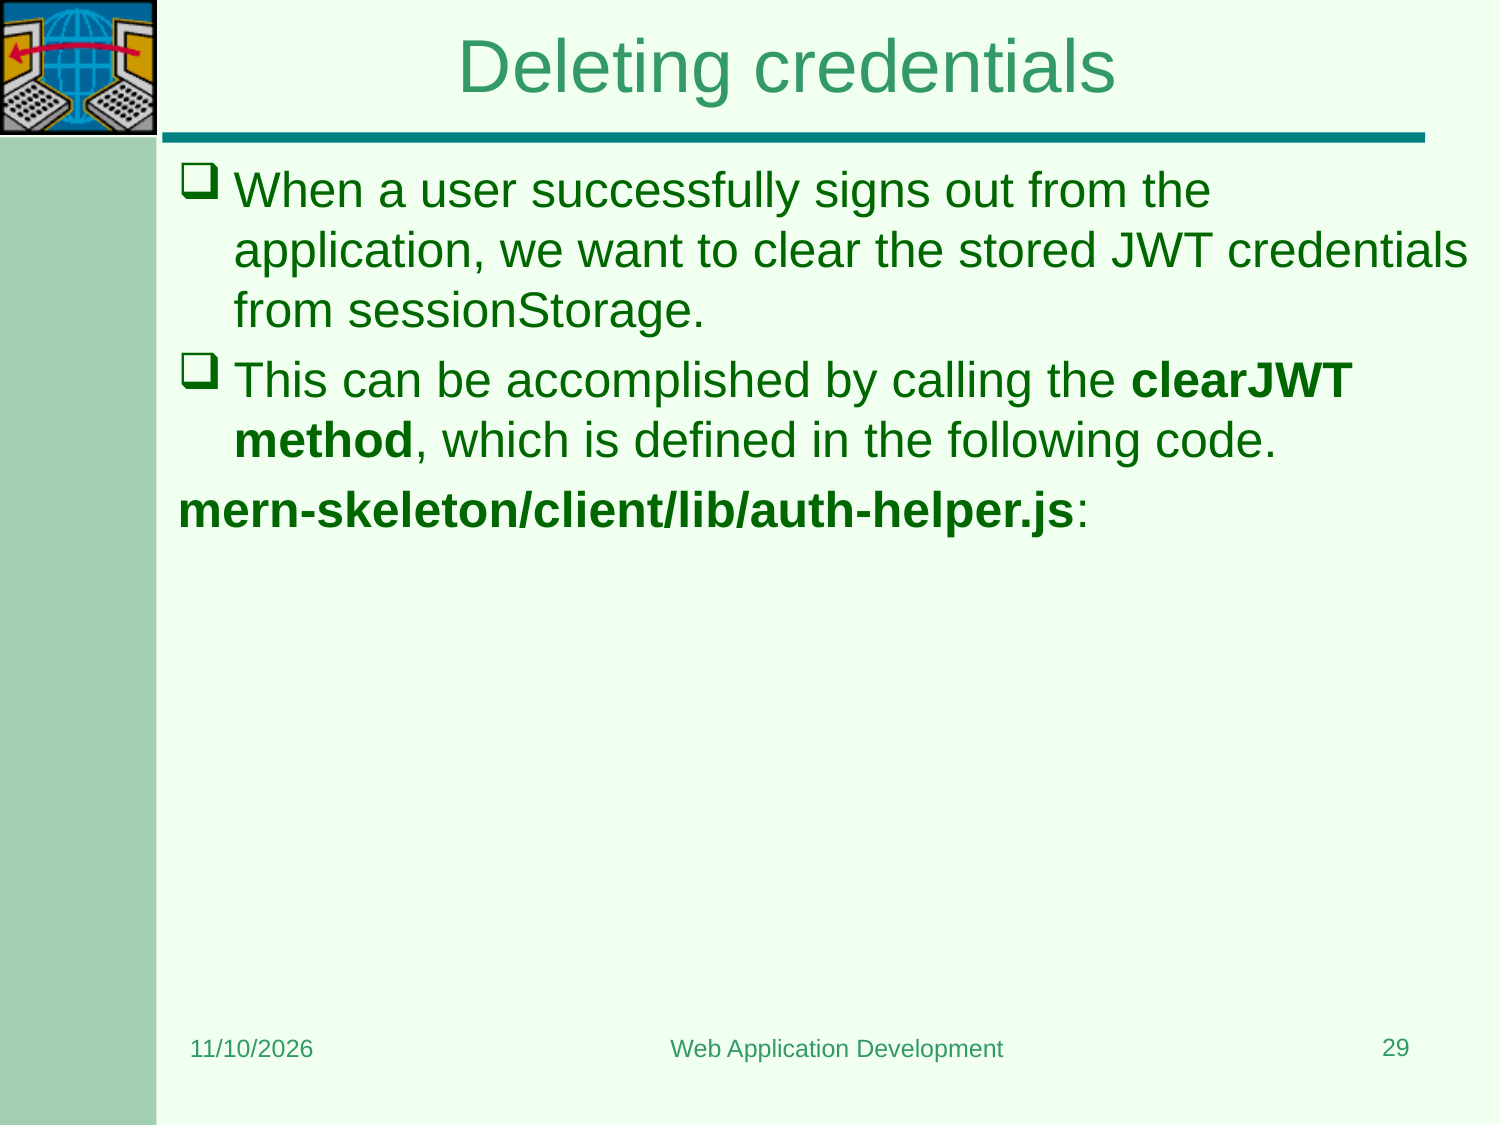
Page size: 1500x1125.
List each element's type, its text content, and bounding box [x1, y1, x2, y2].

footer Web Application Development [462, 1024, 1213, 1104]
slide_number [174, 1024, 438, 1104]
list When a user successfully signs out from the application, we want to clear the stored JWT credentials from sessionStorage. This can be accomplished by calling the clearJWT method, which is defined in the following code. mern-skeleton/client/lib/auth-helper.js: [162, 149, 1488, 1013]
title Deleting credentials [150, 0, 1425, 125]
slide_number 29 [1237, 1024, 1426, 1103]
picture [0, 0, 157, 135]
